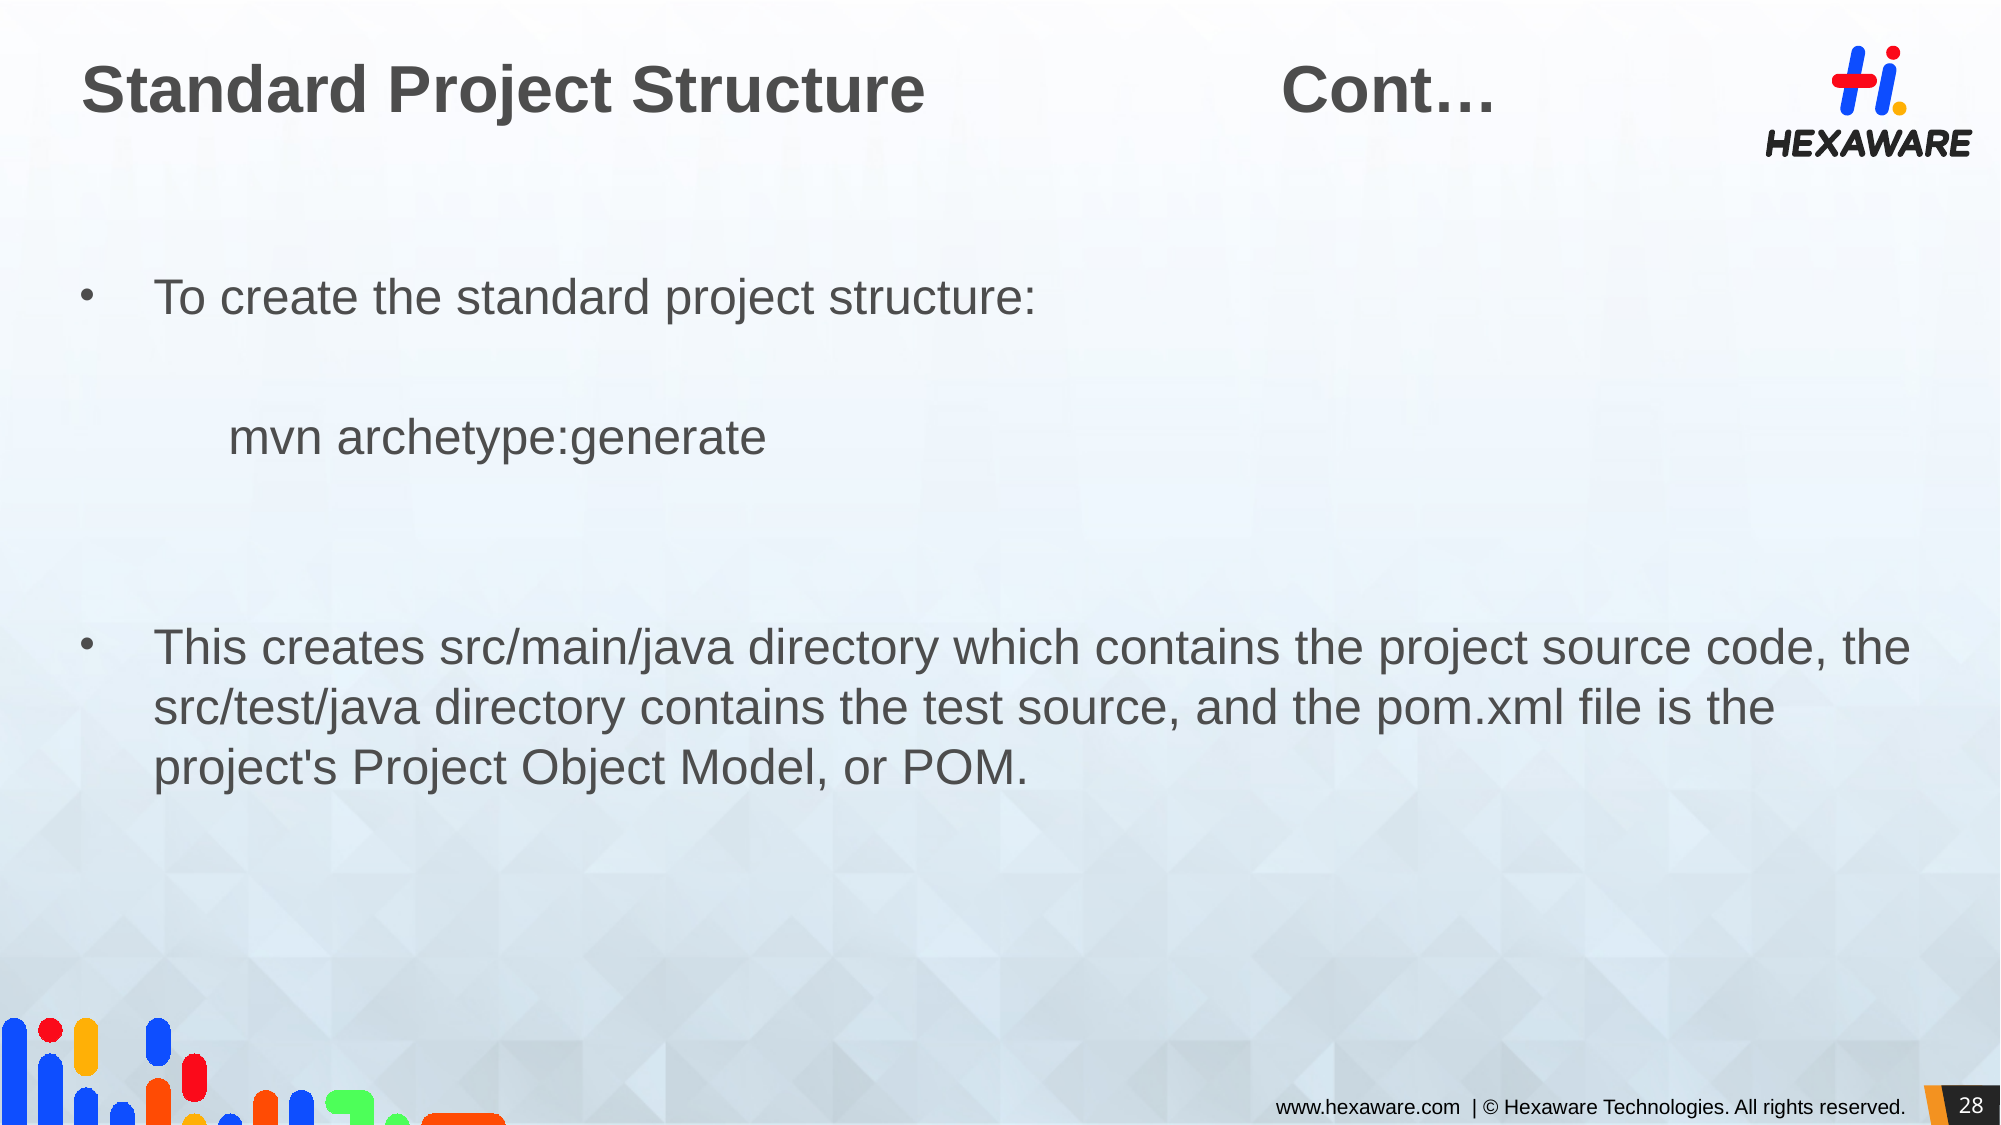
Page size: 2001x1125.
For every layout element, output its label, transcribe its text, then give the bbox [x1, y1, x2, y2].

list To create the standard project structure: mvn archetype:generate This creates src/main/java directory which contains the project source code, the src/test/java directory contains the test source, and the pom.xml file is the project's Project Object Model, or POM. [67, 258, 1933, 1062]
title Standard Project Structure Cont… [70, 35, 1521, 136]
picture [0, 0, 2001, 1125]
